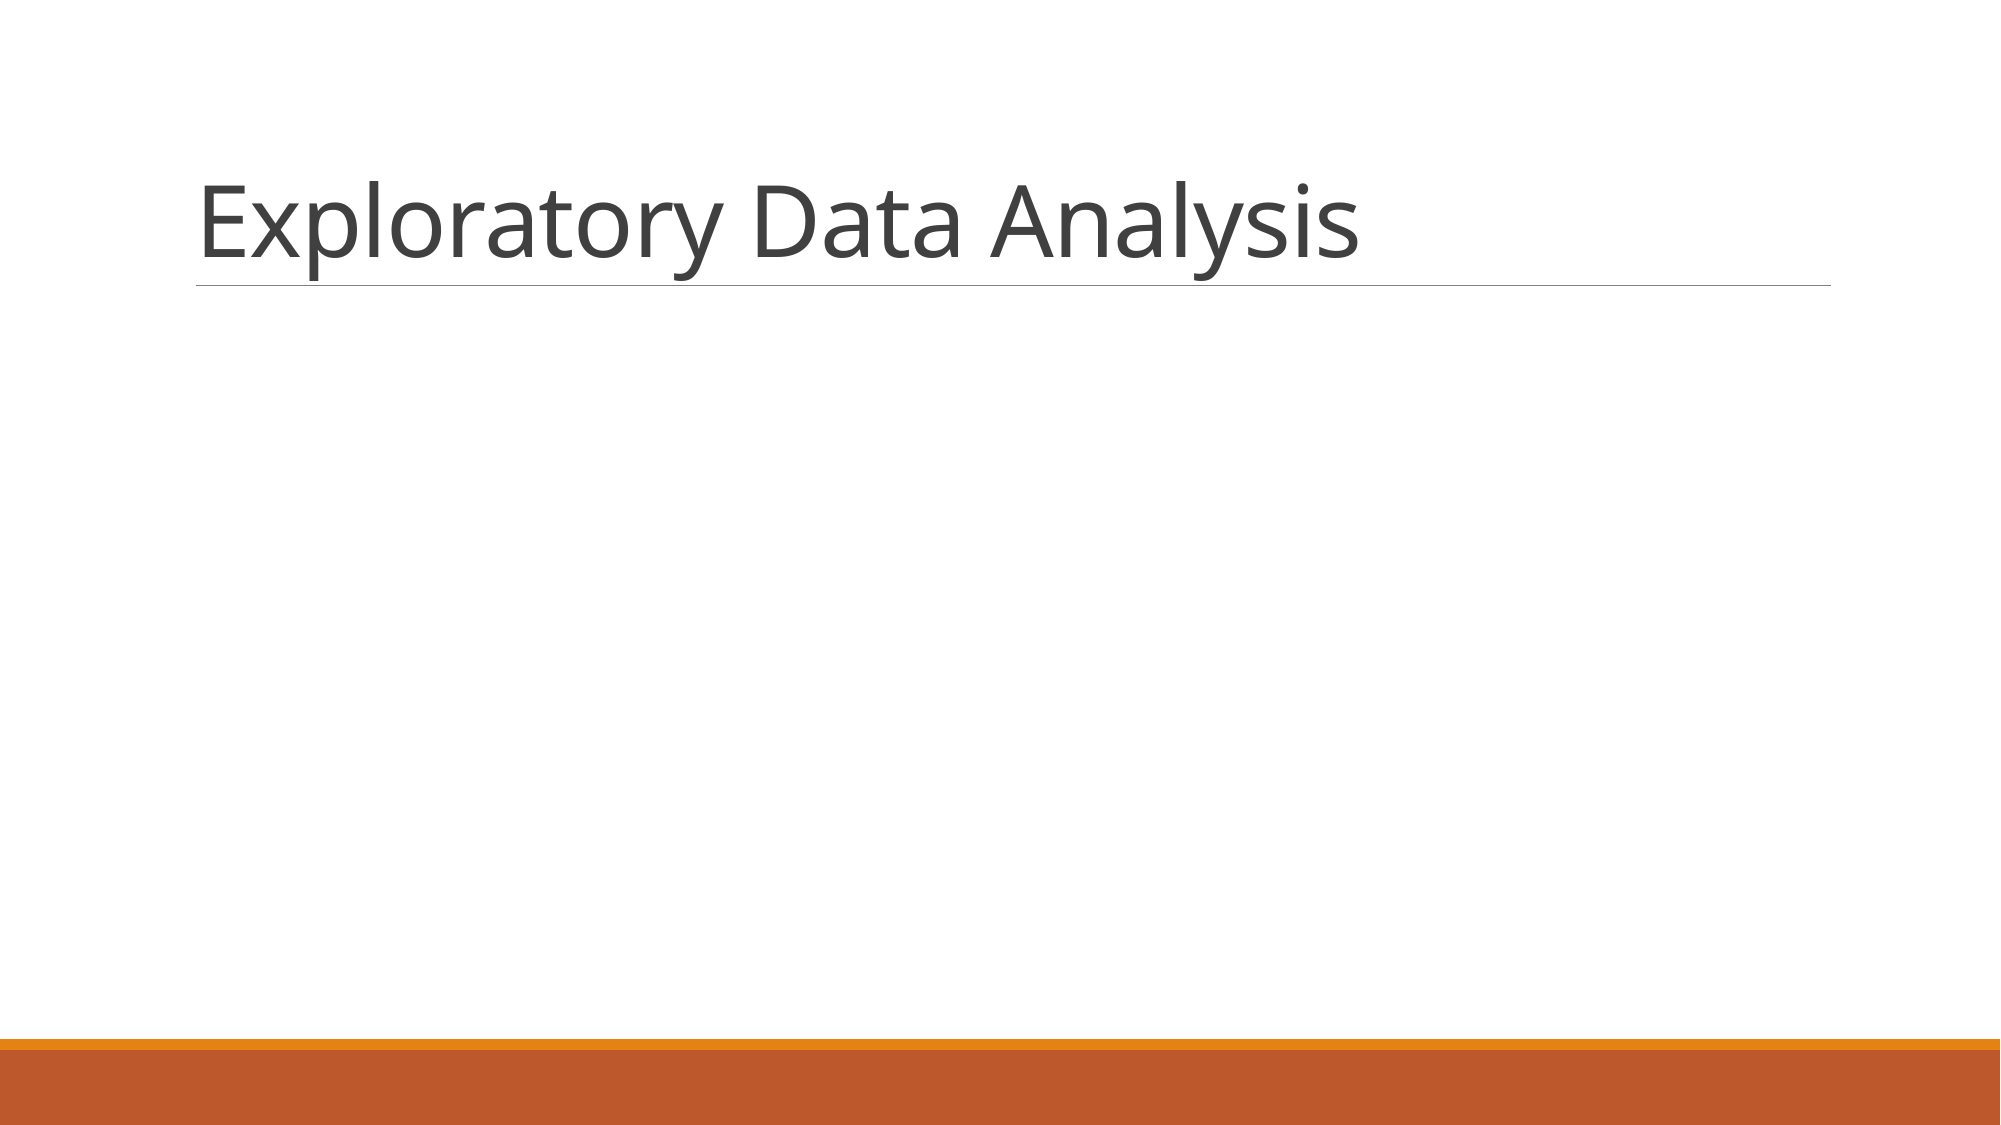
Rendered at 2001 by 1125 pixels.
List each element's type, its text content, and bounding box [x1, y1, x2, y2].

title Exploratory Data Analysis [180, 47, 1830, 285]
